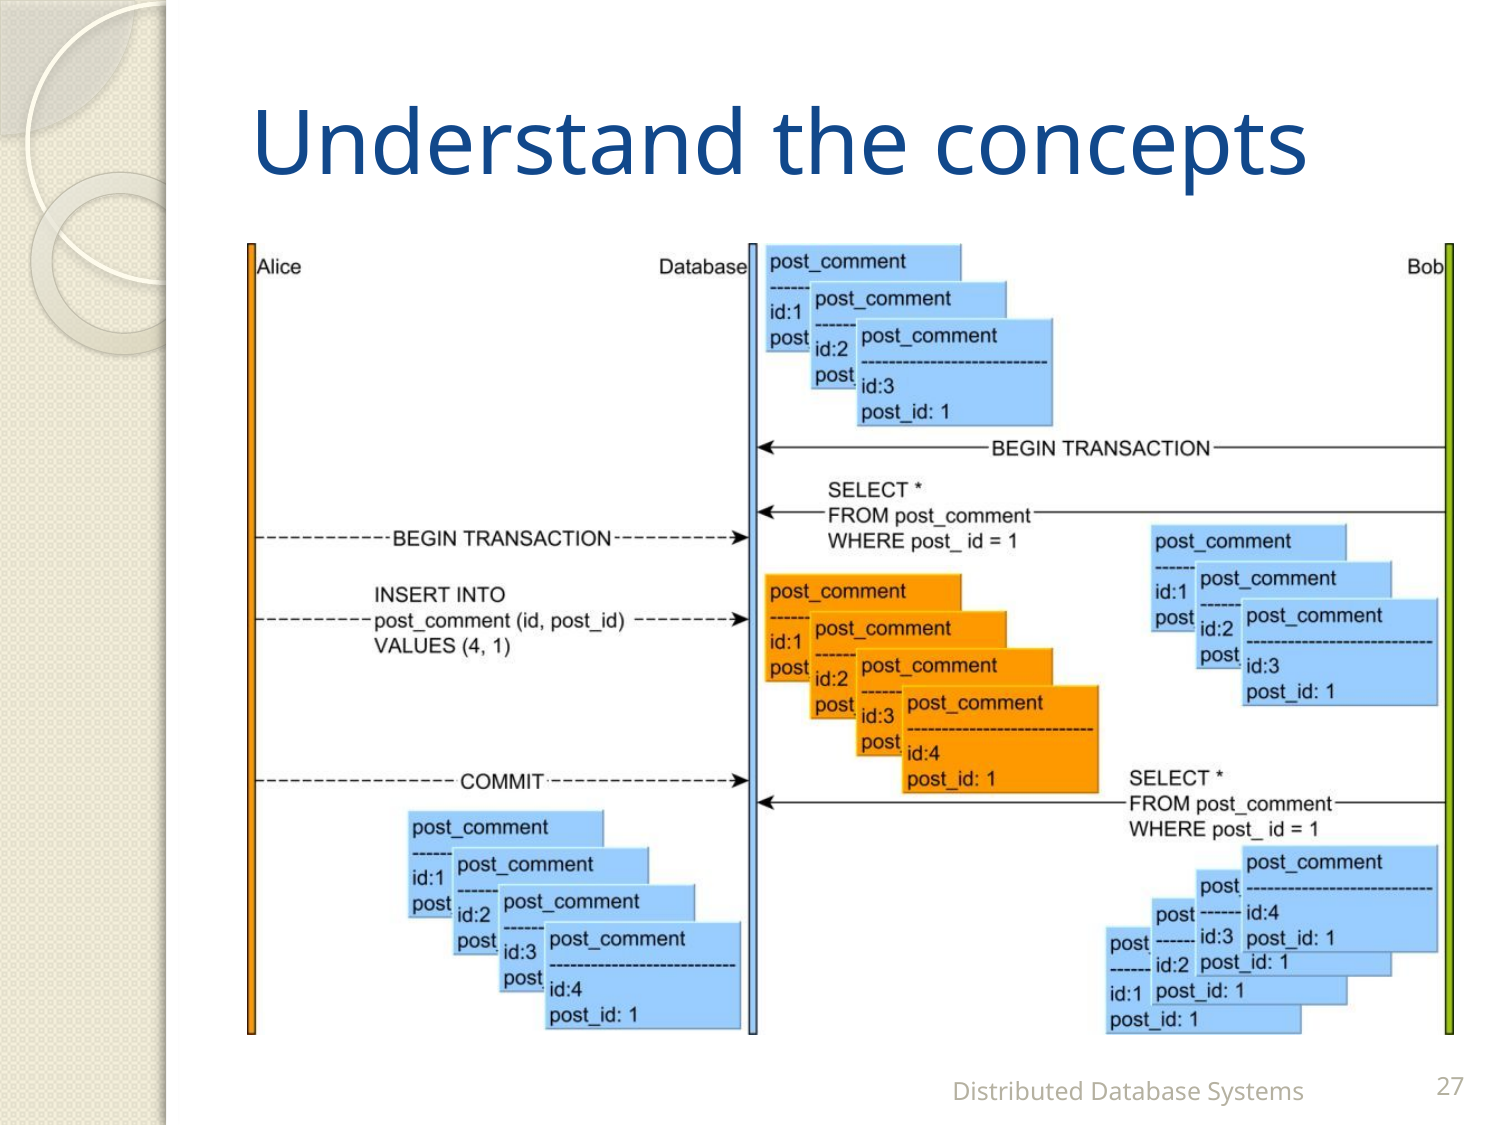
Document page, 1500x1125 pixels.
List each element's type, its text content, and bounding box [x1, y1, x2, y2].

footer Distributed Database Systems [937, 1045, 1413, 1113]
title Understand the concepts [235, 45, 1466, 233]
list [247, 243, 1454, 1035]
slide_number 27 [1413, 1034, 1488, 1113]
